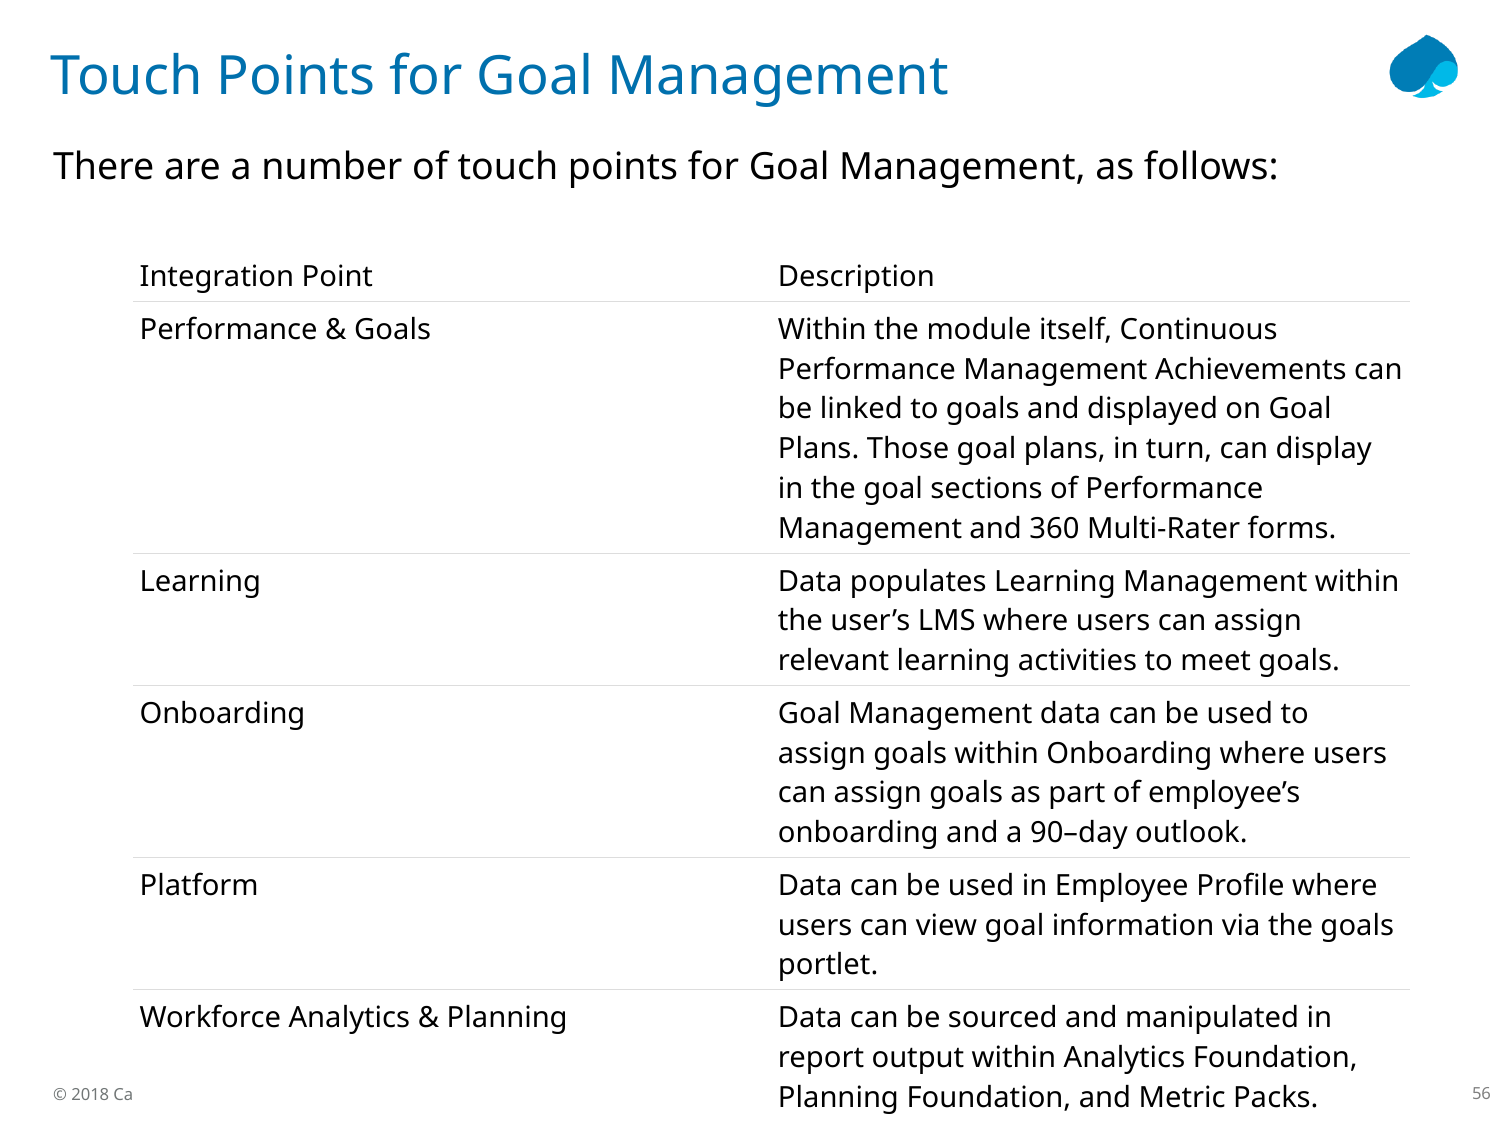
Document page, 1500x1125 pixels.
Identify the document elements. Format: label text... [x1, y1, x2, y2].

table_cell Data can be used in Employee Profile where users can view goal information via the goals portlet. [771, 858, 1410, 989]
table_cell Onboarding [133, 686, 771, 857]
table_cell Goal Management data can be used to assign goals within Onboarding where users can assign goals as part of employee’s onboarding and a 90–day outlook. [771, 686, 1410, 857]
list There are a number of touch points for Goal Management, as follows: [53, 146, 1447, 1035]
table_cell Workforce Analytics & Planning [133, 990, 771, 1122]
table_cell Learning [133, 554, 771, 685]
table_cell Within the module itself, Continuous Performance Management Achievements can be linked to goals and displayed on Goal Plans. Those goal plans, in turn, can display in the goal sections of Performance Management and 360 Multi-Rater forms. [771, 302, 1410, 553]
title Touch Points for Goal Management [50, 42, 1447, 184]
table_cell Platform [133, 858, 771, 989]
table_cell Performance & Goals [133, 302, 771, 553]
table_header Description [771, 249, 1410, 301]
picture [1388, 33, 1458, 62]
table_header Integration Point [133, 249, 771, 301]
table_cell Data populates Learning Management within the user’s LMS where users can assign relevant learning activities to meet goals. [771, 554, 1410, 685]
table_cell Data can be sourced and manipulated in report output within Analytics Foundation, Planning Foundation, and Metric Packs. [771, 990, 1410, 1122]
picture [1447, 78, 1458, 103]
